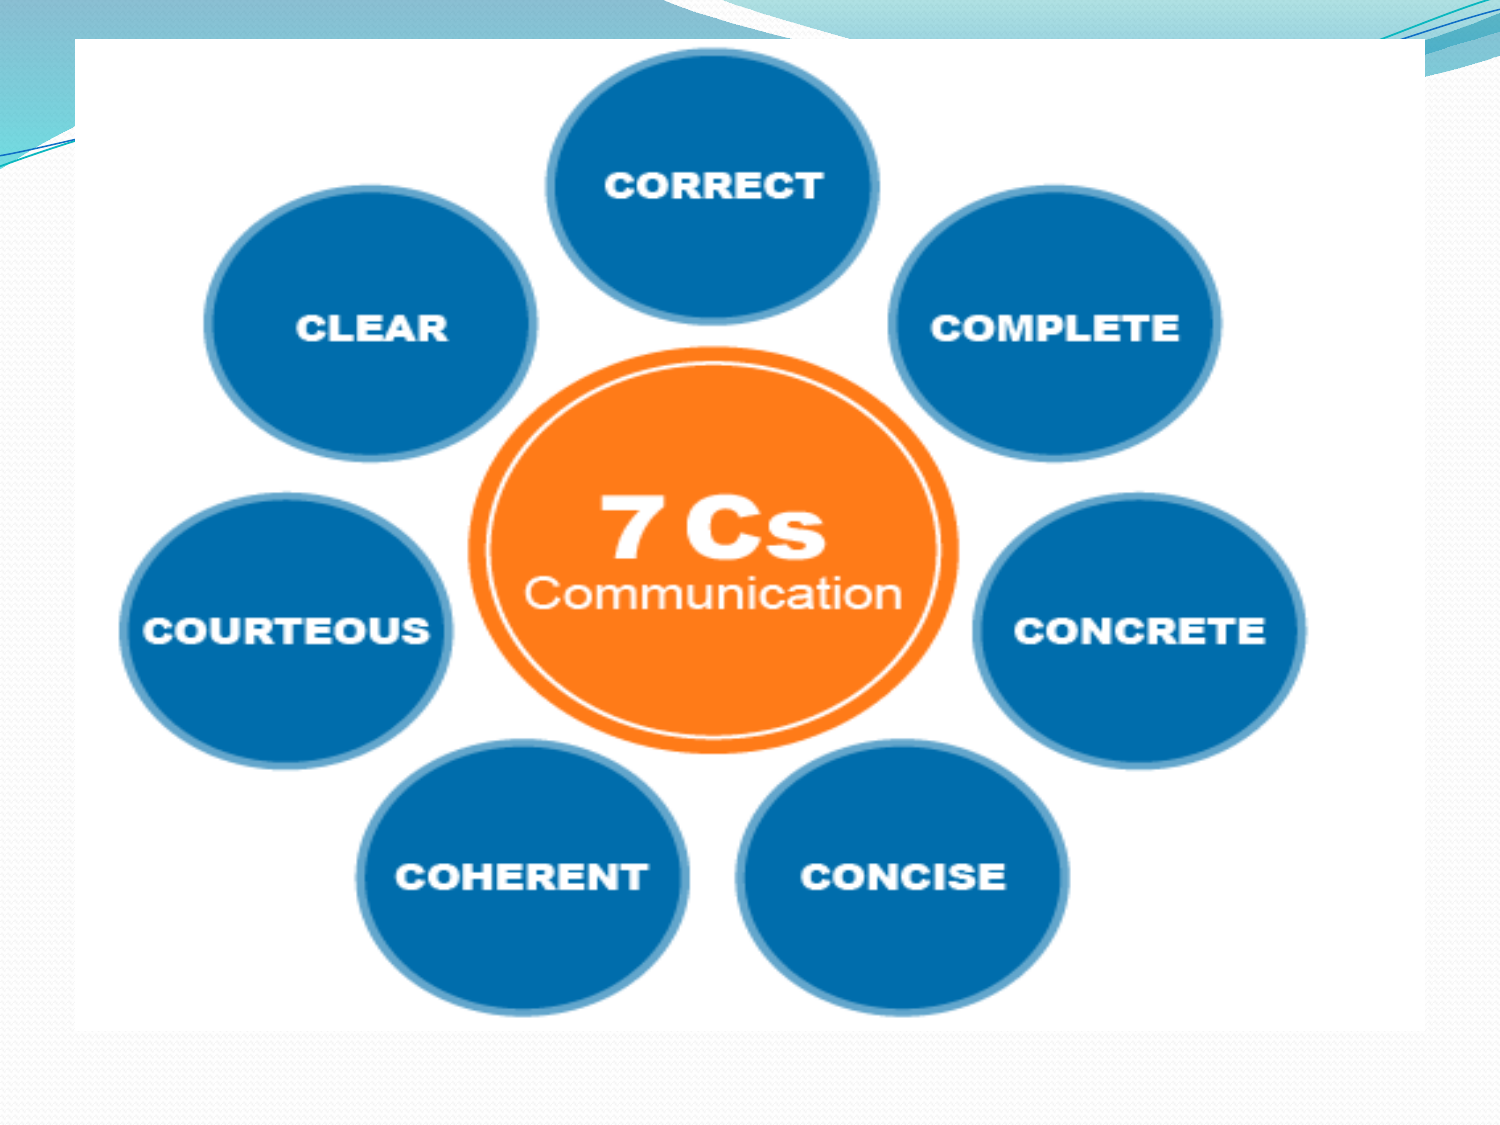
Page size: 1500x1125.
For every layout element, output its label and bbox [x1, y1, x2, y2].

list [74, 39, 1426, 1031]
